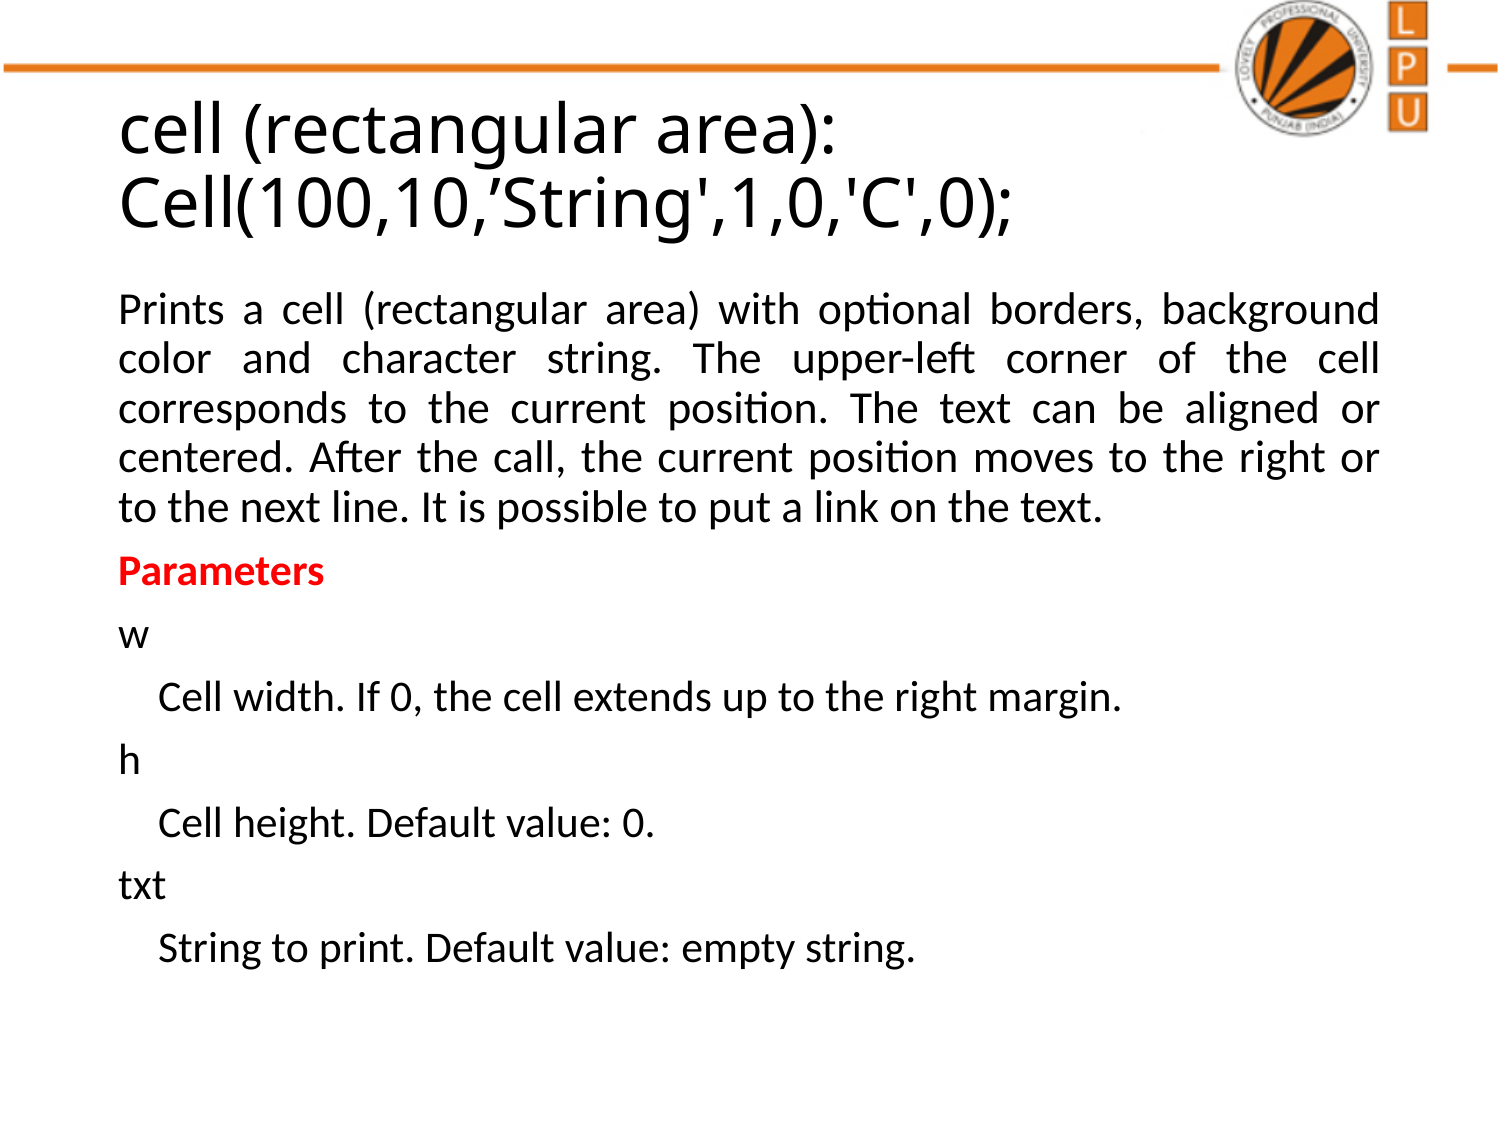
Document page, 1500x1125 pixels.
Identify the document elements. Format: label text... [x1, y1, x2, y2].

title cell (rectangular area): Cell(100,10,’String',1,0,'C',0); [103, 59, 1397, 277]
picture [3, 0, 1500, 155]
list Prints a cell (rectangular area) with optional borders, background color and character string. The upper-left corner of the cell corresponds to the current position. The text can be aligned or centered. After the call, the current position moves to the right or to the next line. It is possible to put a link on the text. Parameters w Cell width. If 0, the cell extends up to the right margin. h Cell height. Default value: 0. txt String to print. Default value: empty string. [103, 277, 1397, 1014]
